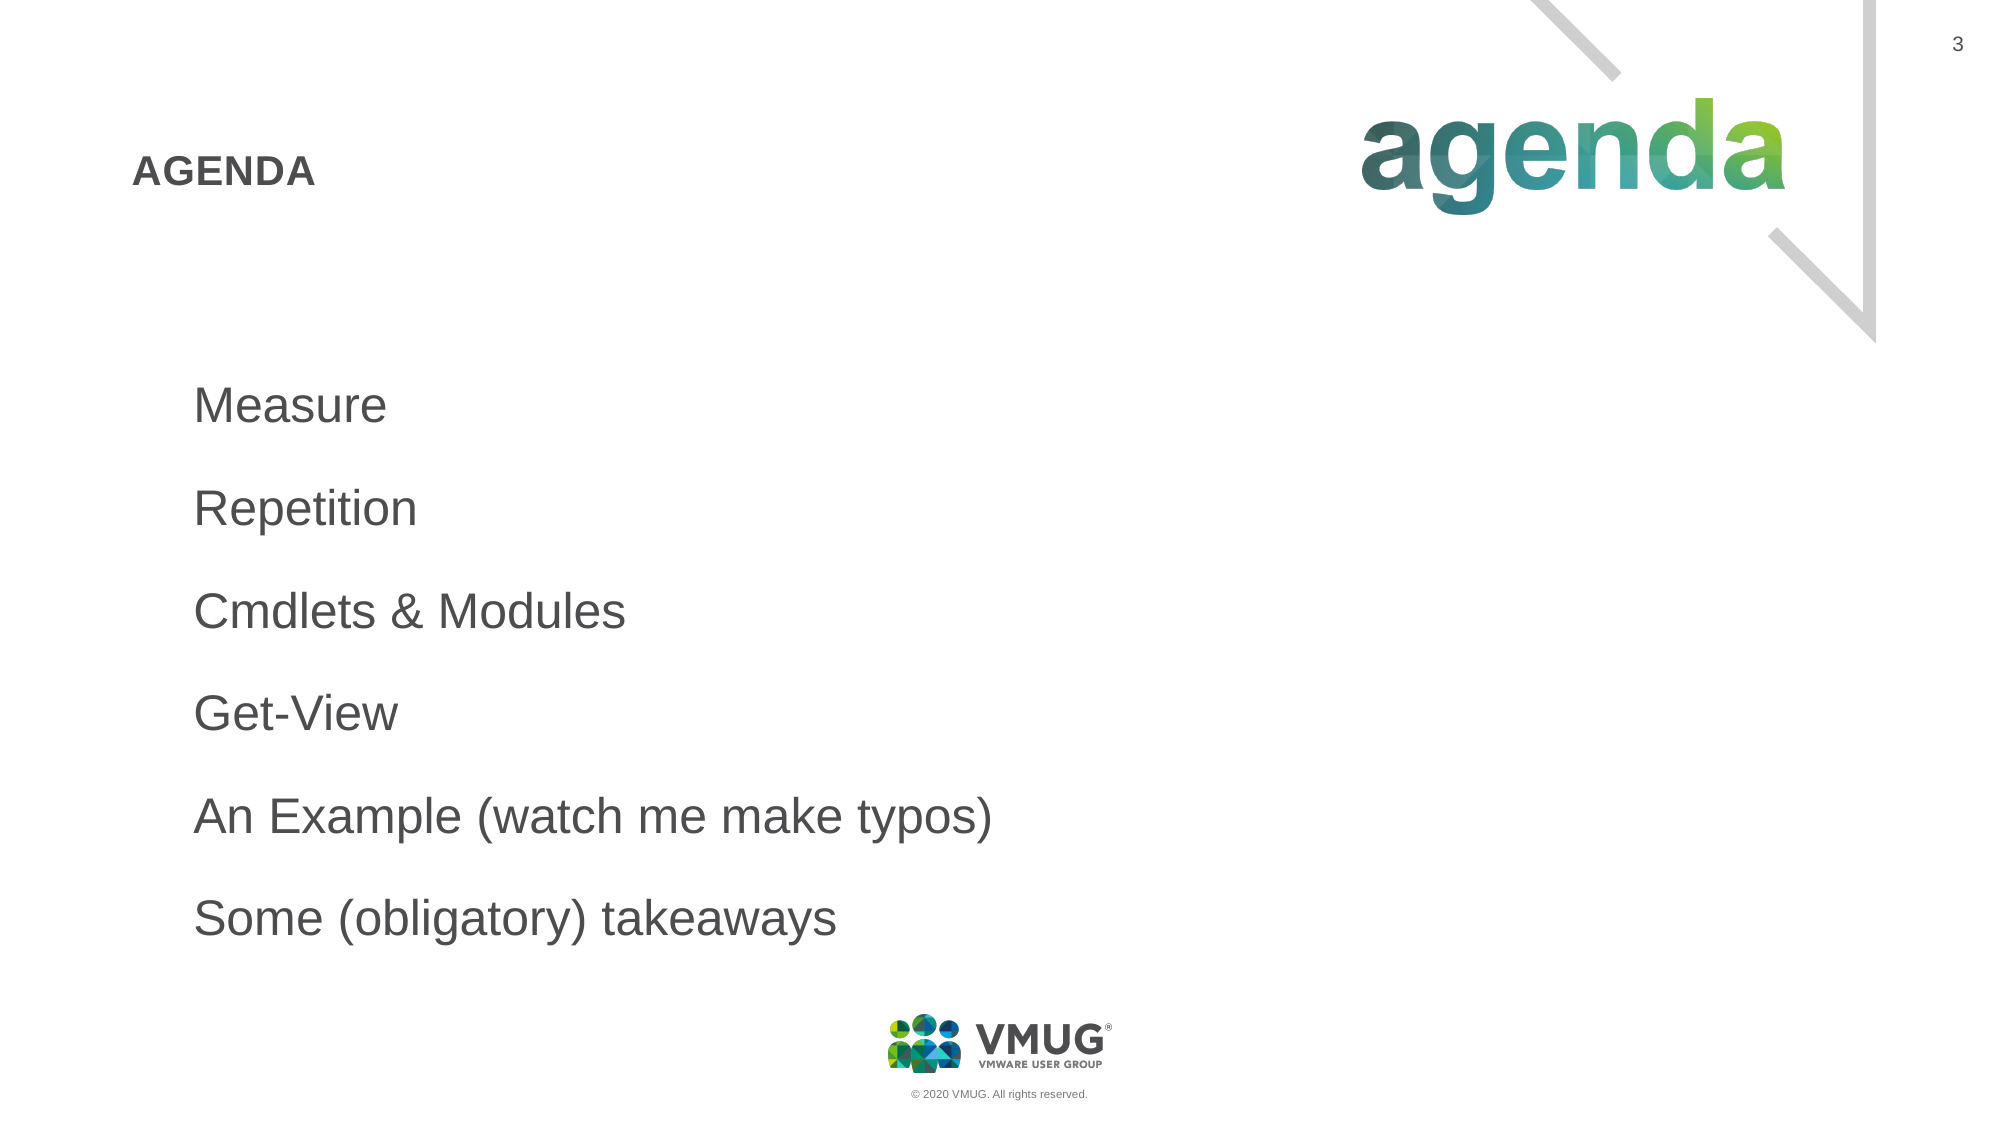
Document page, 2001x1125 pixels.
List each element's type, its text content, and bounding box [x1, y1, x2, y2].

text_box Agenda [131, 149, 941, 195]
picture [888, 1014, 1112, 1073]
text_box Measure Repetition Cmdlets & Modules Get-View An Example (watch me make typos) Some (obligatory) takeaways [193, 342, 1638, 946]
picture [1362, 98, 1785, 215]
